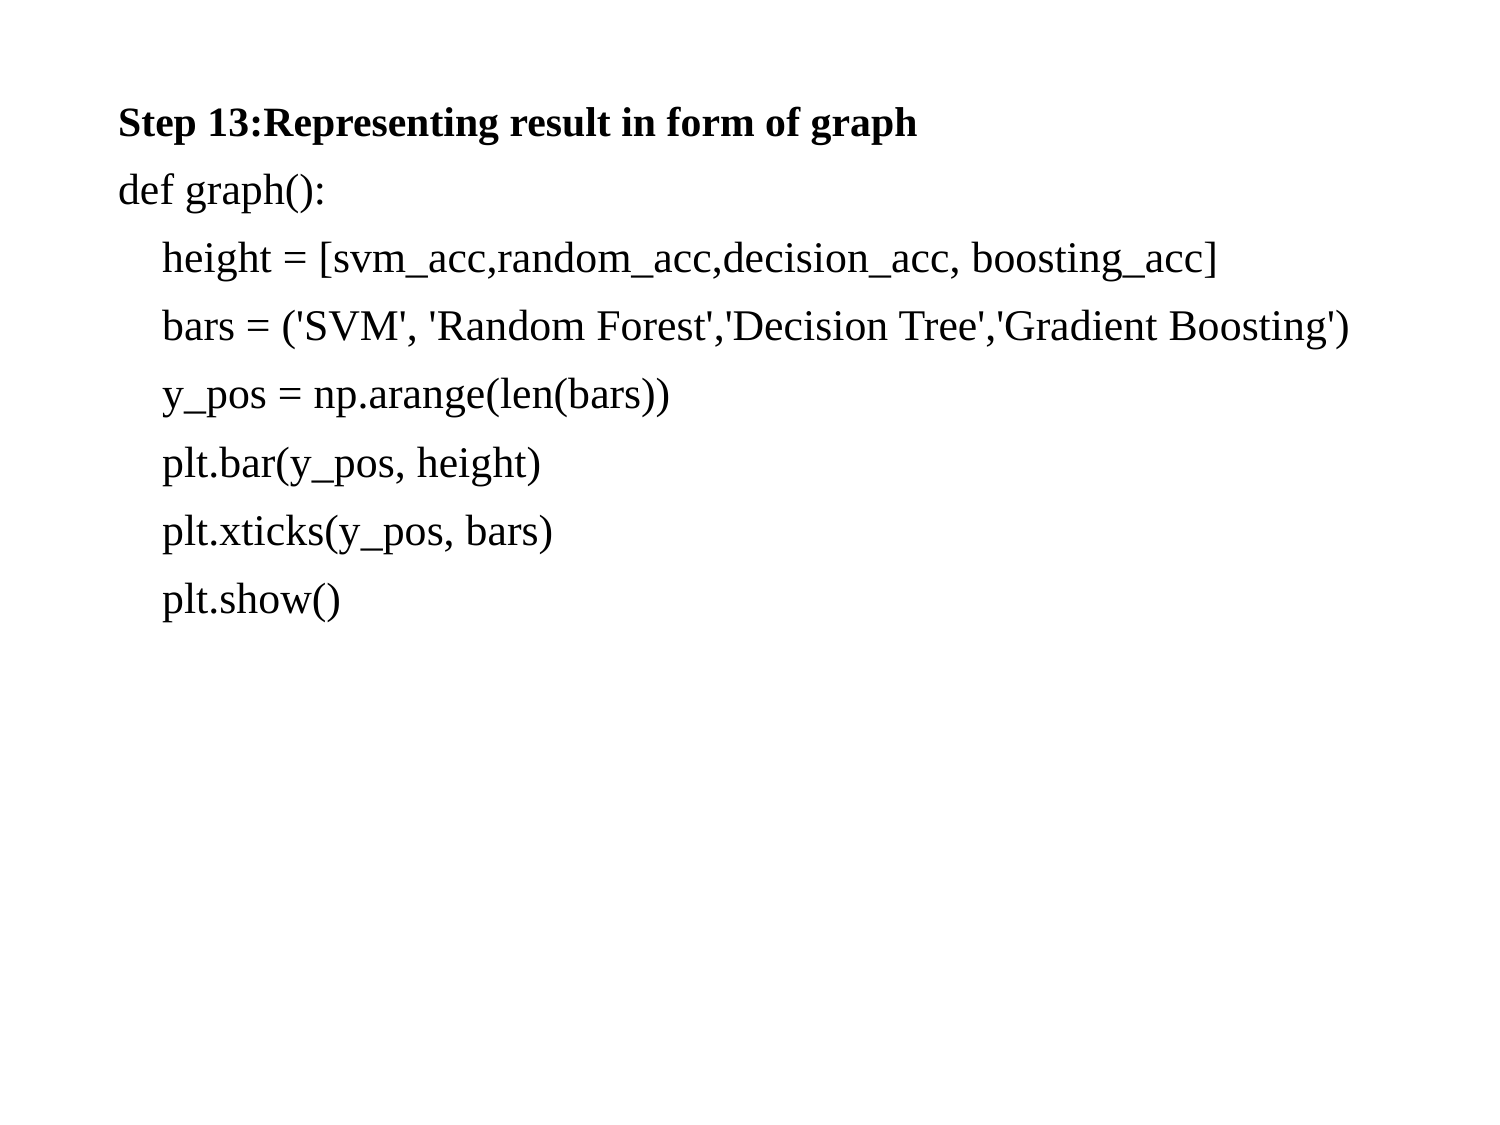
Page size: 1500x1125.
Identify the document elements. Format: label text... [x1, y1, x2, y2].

list Step 13:Representing result in form of graph def graph(): height = [svm_acc,random_acc,decision_acc, boosting_acc] bars = ('SVM', 'Random Forest','Decision Tree','Gradient Boosting') y_pos = np.arange(len(bars)) plt.bar(y_pos, height) plt.xticks(y_pos, bars) plt.show() [103, 87, 1397, 1014]
